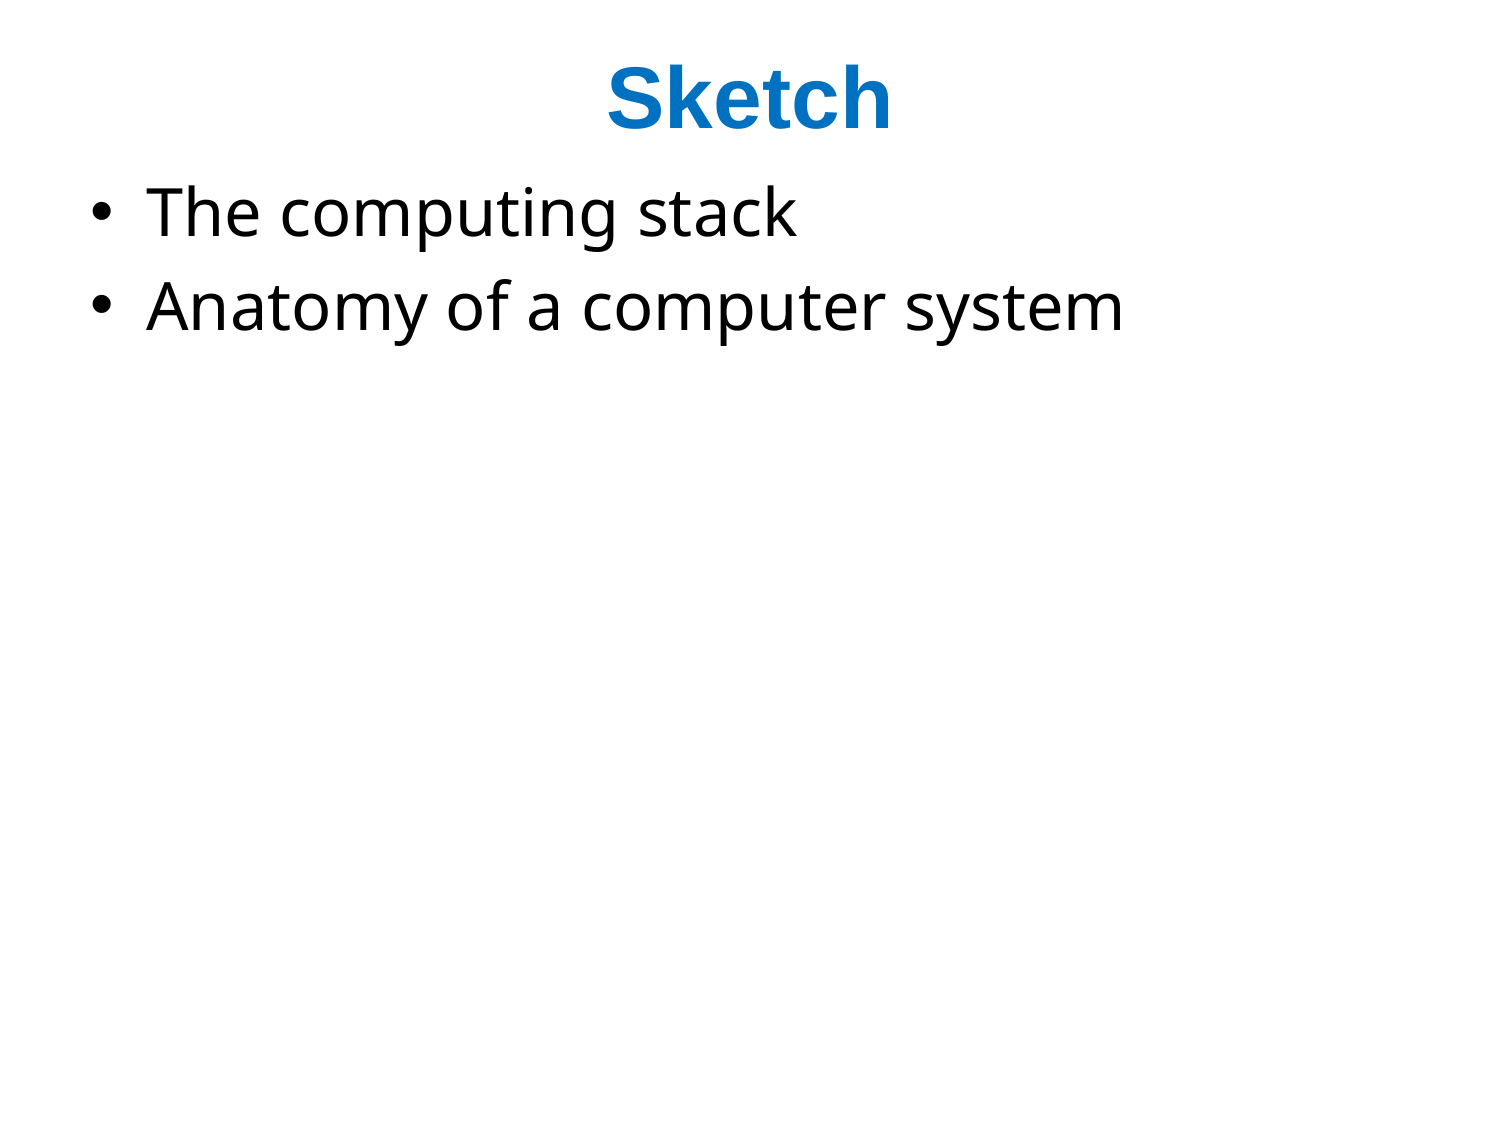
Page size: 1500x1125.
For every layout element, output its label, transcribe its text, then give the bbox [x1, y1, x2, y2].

list The computing stack Anatomy of a computer system [75, 162, 1500, 1125]
title Sketch [0, 0, 1500, 188]
